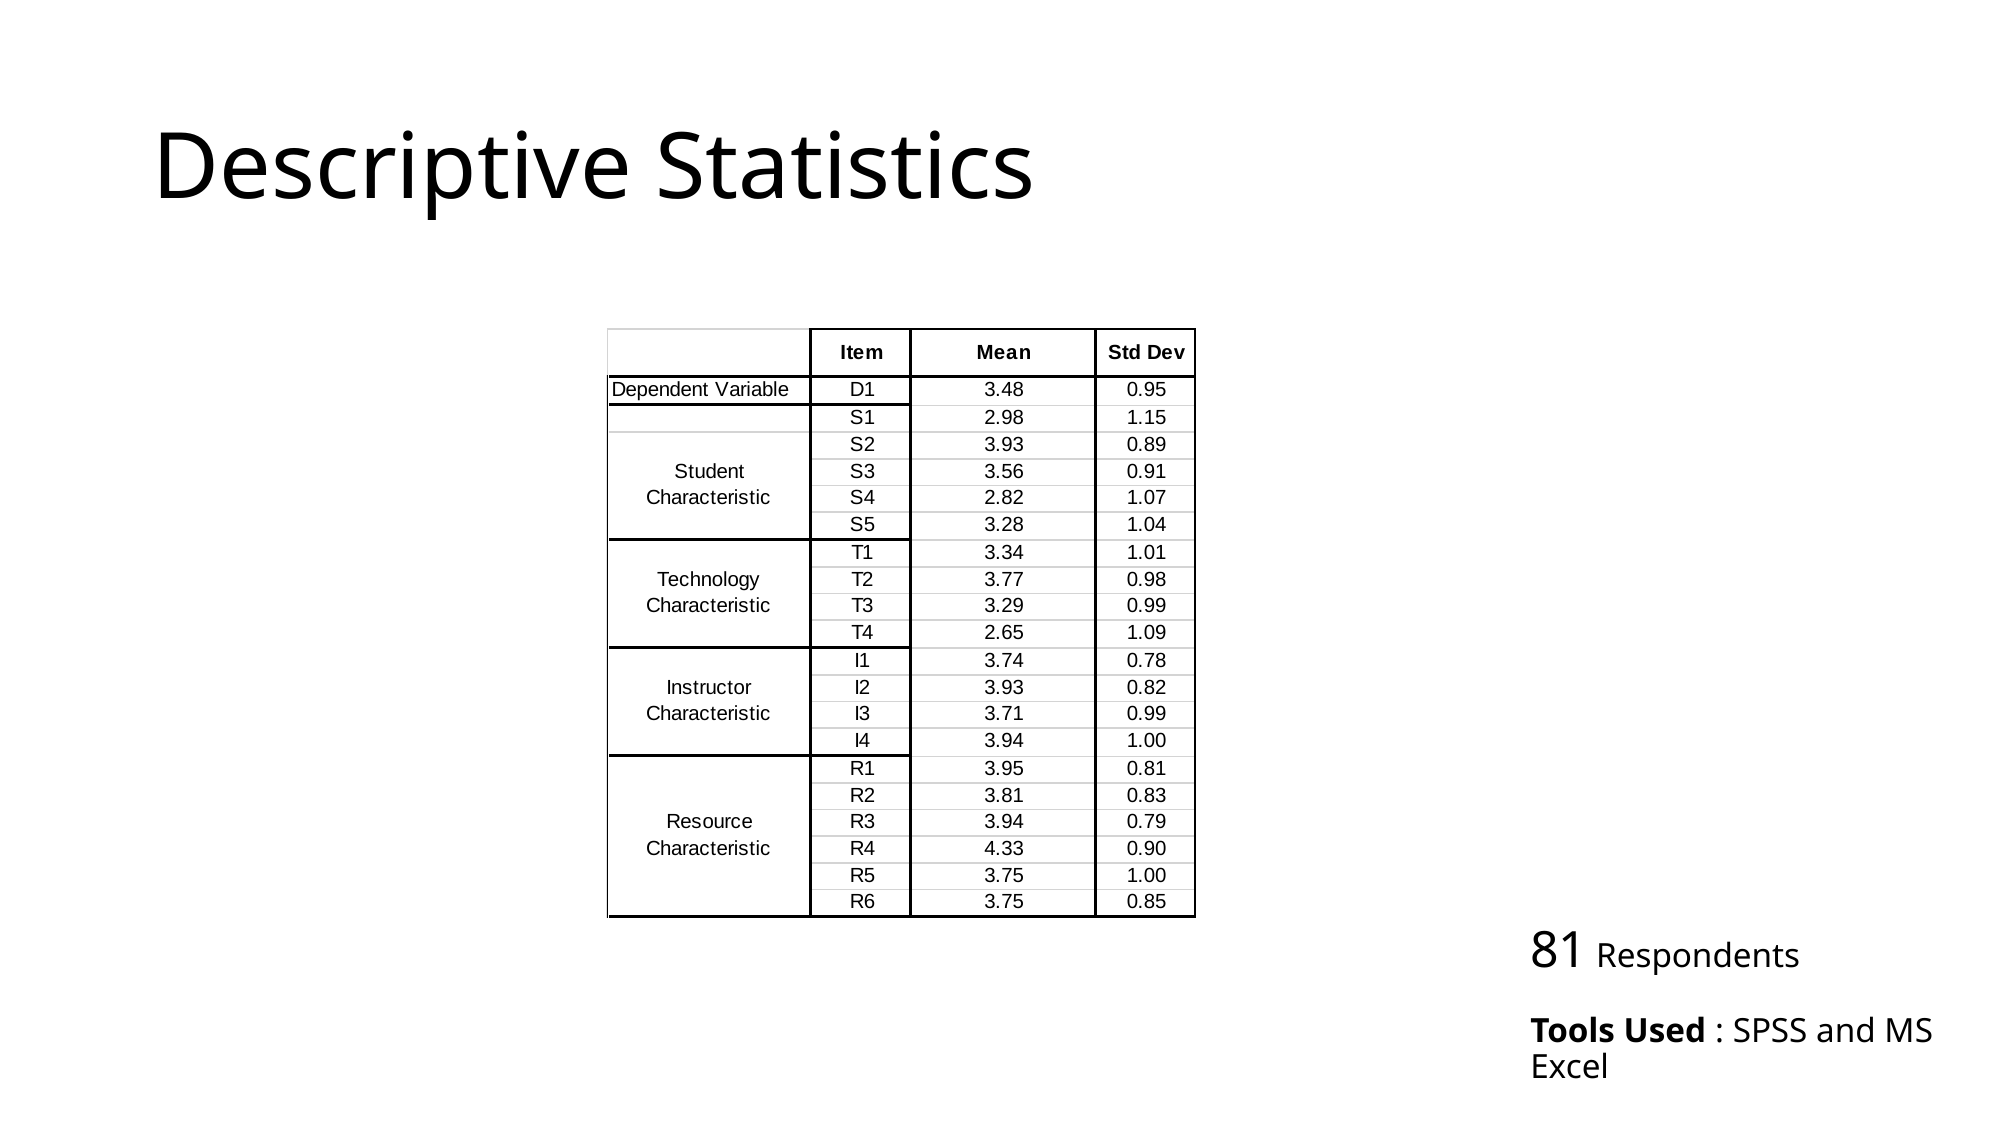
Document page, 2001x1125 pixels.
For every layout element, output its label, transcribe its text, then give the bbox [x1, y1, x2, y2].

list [606, 328, 1198, 919]
text_box 81 Respondents Tools Used : SPSS and MS Excel [1515, 895, 2000, 1114]
title Descriptive Statistics [137, 59, 1863, 278]
